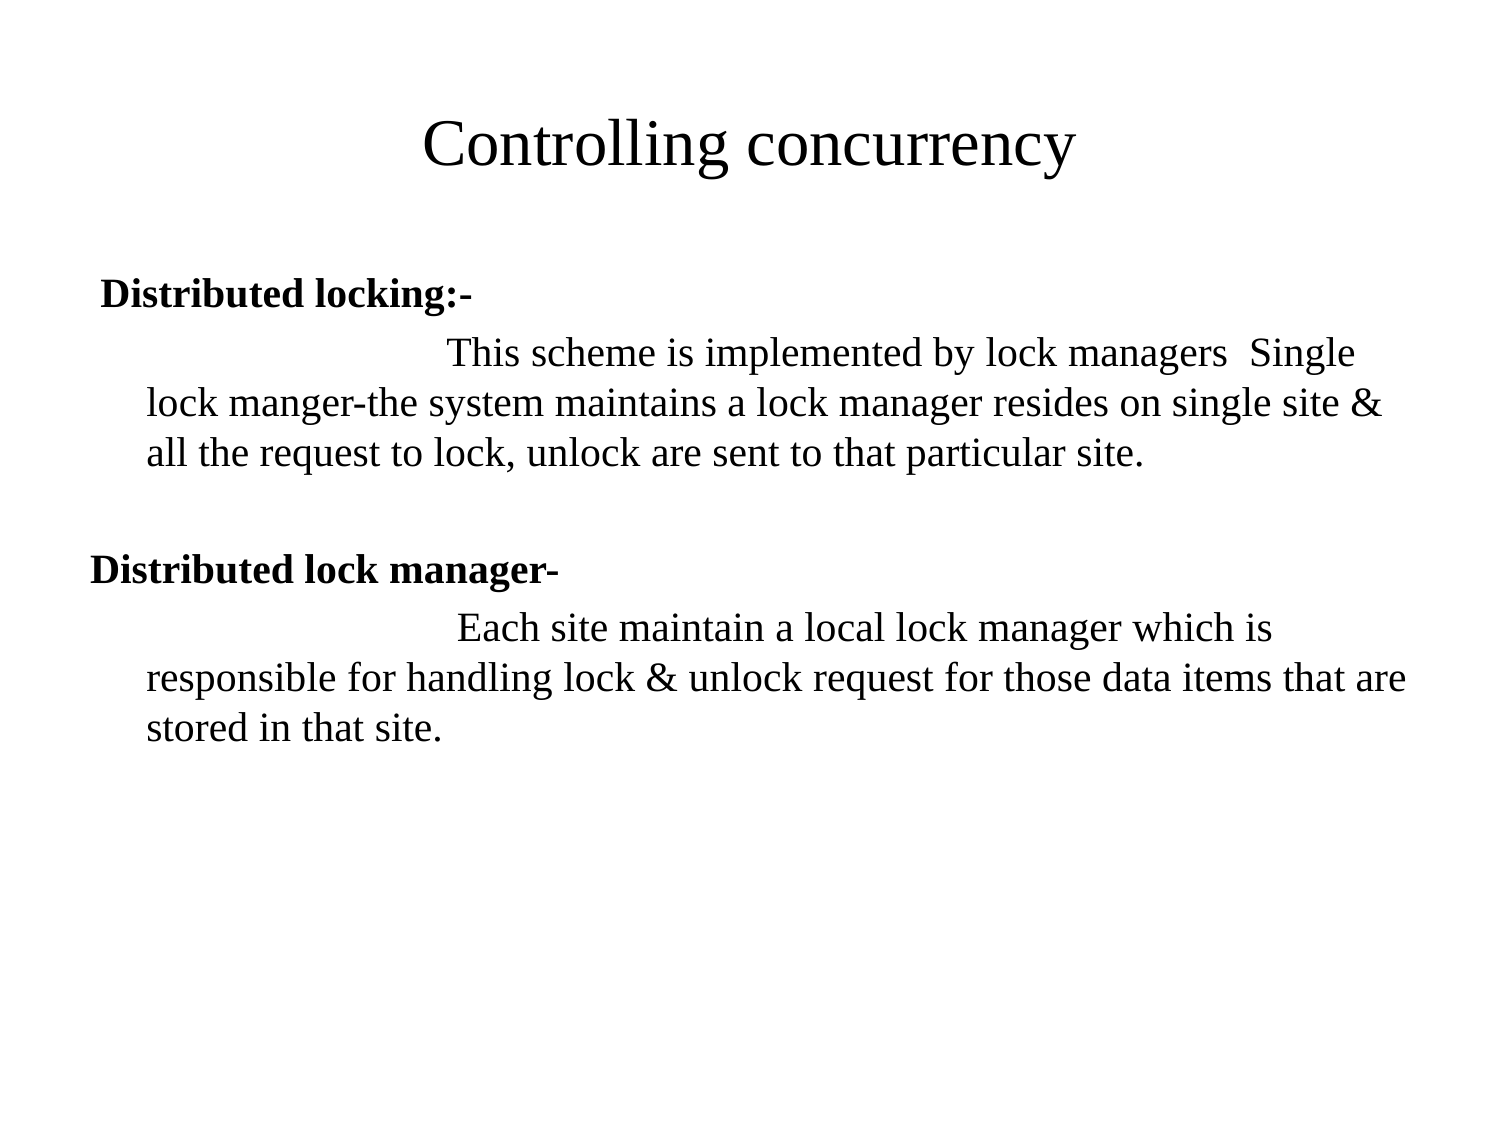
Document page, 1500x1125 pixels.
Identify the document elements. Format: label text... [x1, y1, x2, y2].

list Distributed locking:- This scheme is implemented by lock managers Single lock manger-the system maintains a lock manager resides on single site & all the request to lock, unlock are sent to that particular site. Distributed lock manager- Each site maintain a local lock manager which is responsible for handling lock & unlock request for those data items that are stored in that site. [75, 200, 1425, 1063]
title Controlling concurrency [75, 45, 1425, 200]
